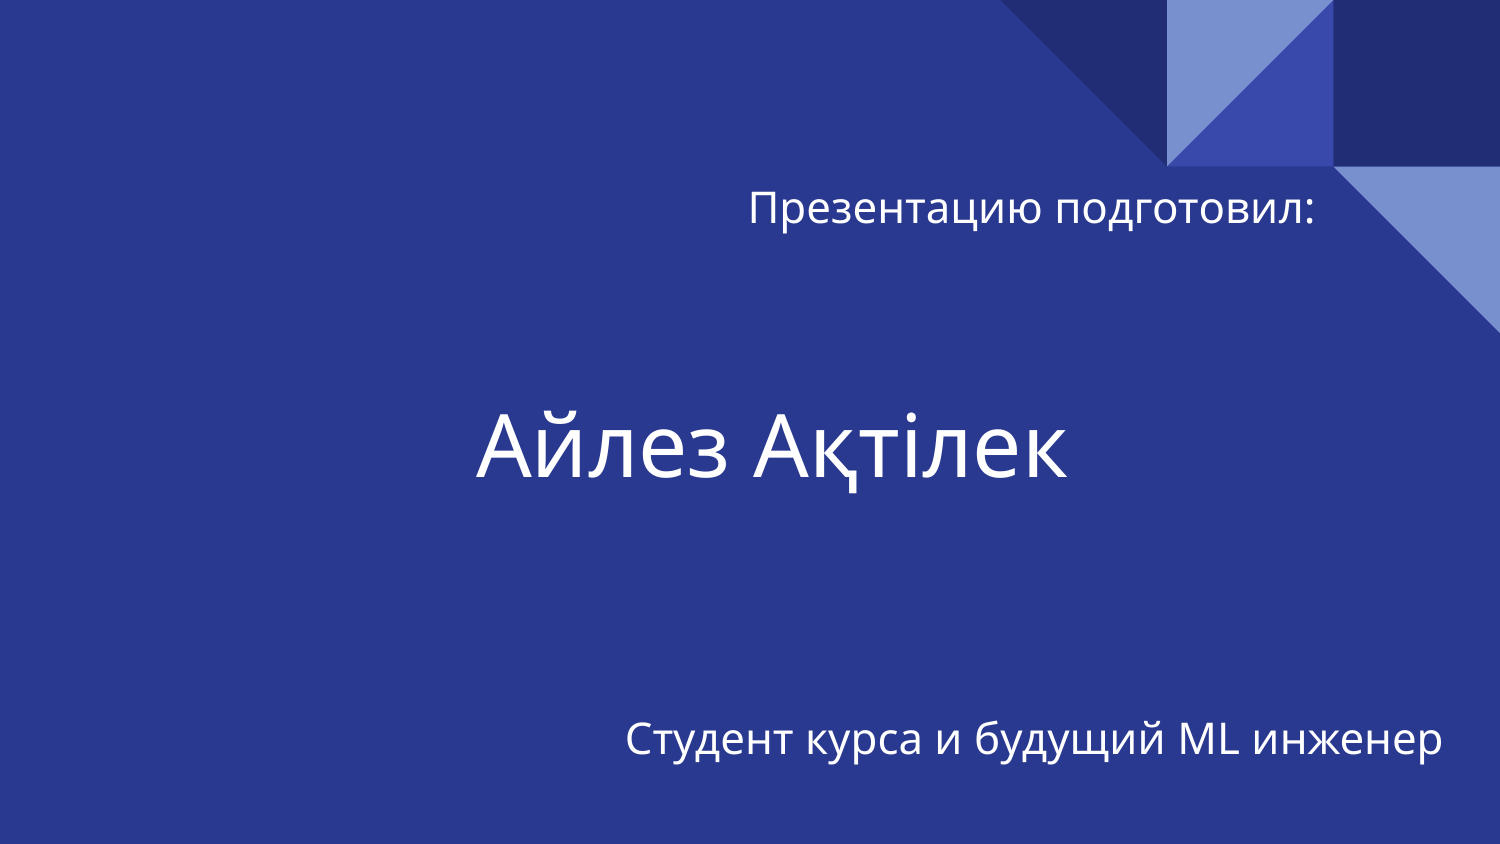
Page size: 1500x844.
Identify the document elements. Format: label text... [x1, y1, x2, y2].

title Айлез Ақтілек [98, 372, 1447, 511]
subtitle Презентацию подготовил: [151, 165, 1331, 237]
subtitle Студент курса и будущий ML инженер [151, 695, 1471, 767]
